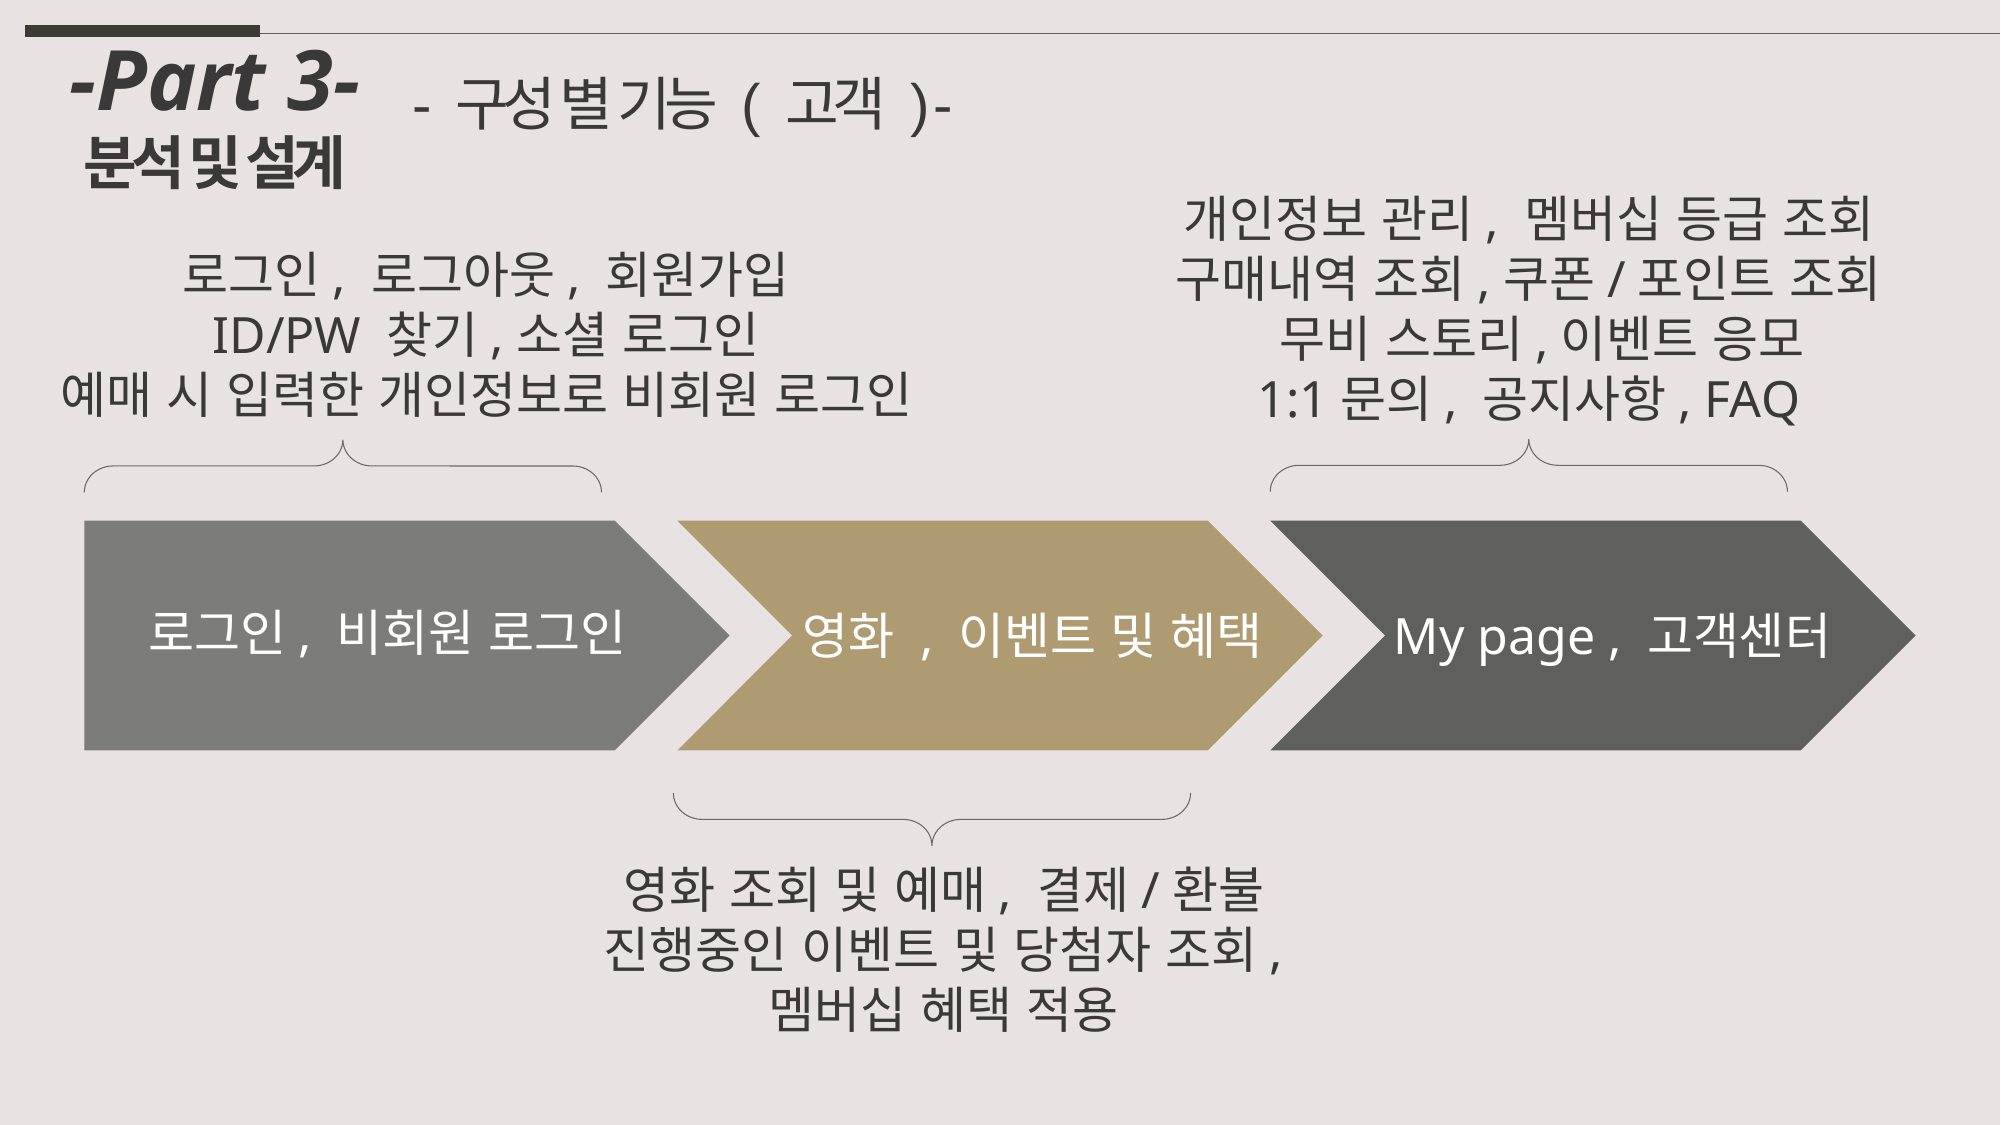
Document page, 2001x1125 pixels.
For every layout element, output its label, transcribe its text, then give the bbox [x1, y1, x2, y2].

text_box [1269, 480, 1789, 492]
text_box 로그인, 로그아웃, 회원가입 ID/PW 찾기,소셜 로그인 예매 시 입력한 개인정보로 비회원 로그인 [45, 235, 928, 476]
text_box 영화 조회 및 예매, 결제/환불 진행중인 이벤트 및 당첨자 조회, 멤버십 혜택 적용 [588, 850, 1299, 1046]
text_box My page , 고객센터 [1379, 597, 1846, 672]
text_box [674, 519, 1325, 752]
text_box 영화 , 이벤트 및 혜택 [787, 597, 1279, 672]
text_box 개인정보 관리, 멤버십 등급 조회 구매내역 조회,쿠폰/포인트 조회 무비 스토리,이벤트 응모 1:1문의, 공지사항, FAQ [1160, 179, 1897, 480]
text_box 로그인, 비회원 로그인 [133, 594, 642, 669]
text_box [34, 19, 397, 205]
text_box [1267, 519, 1918, 752]
text_box [672, 792, 1192, 846]
text_box [83, 519, 732, 752]
text_box [83, 476, 603, 493]
text_box - 구성 별 기능 ( 고객 ) - [397, 59, 968, 145]
